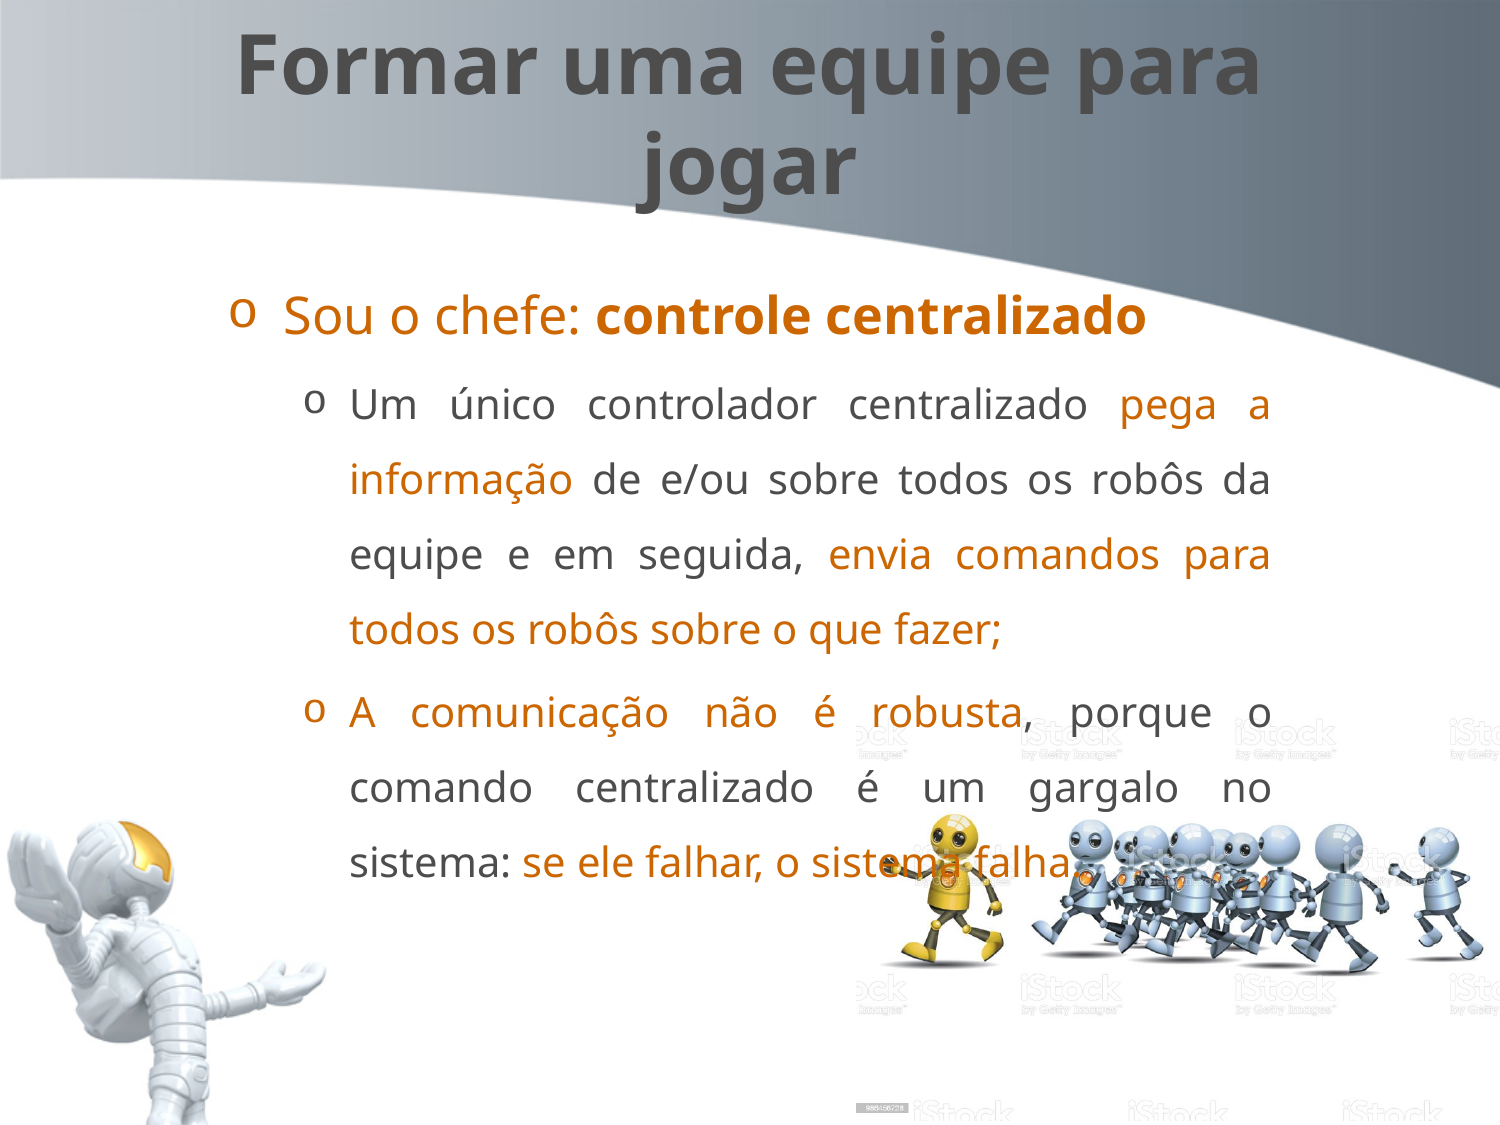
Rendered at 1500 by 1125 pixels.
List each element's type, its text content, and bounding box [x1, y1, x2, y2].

picture [0, 0, 1500, 1125]
text_box Formar uma equipe para jogar [212, 4, 1288, 218]
text_box Sou o chefe: controle centralizado Um único controlador centralizado pega a informação de e/ou sobre todos os robôs da equipe e em seguida, envia comandos para todos os robôs sobre o que fazer; A comunicação não é robusta, porque o comando centralizado é um gargalo no sistema: se ele falhar, o sistema falha. [212, 243, 1288, 1047]
